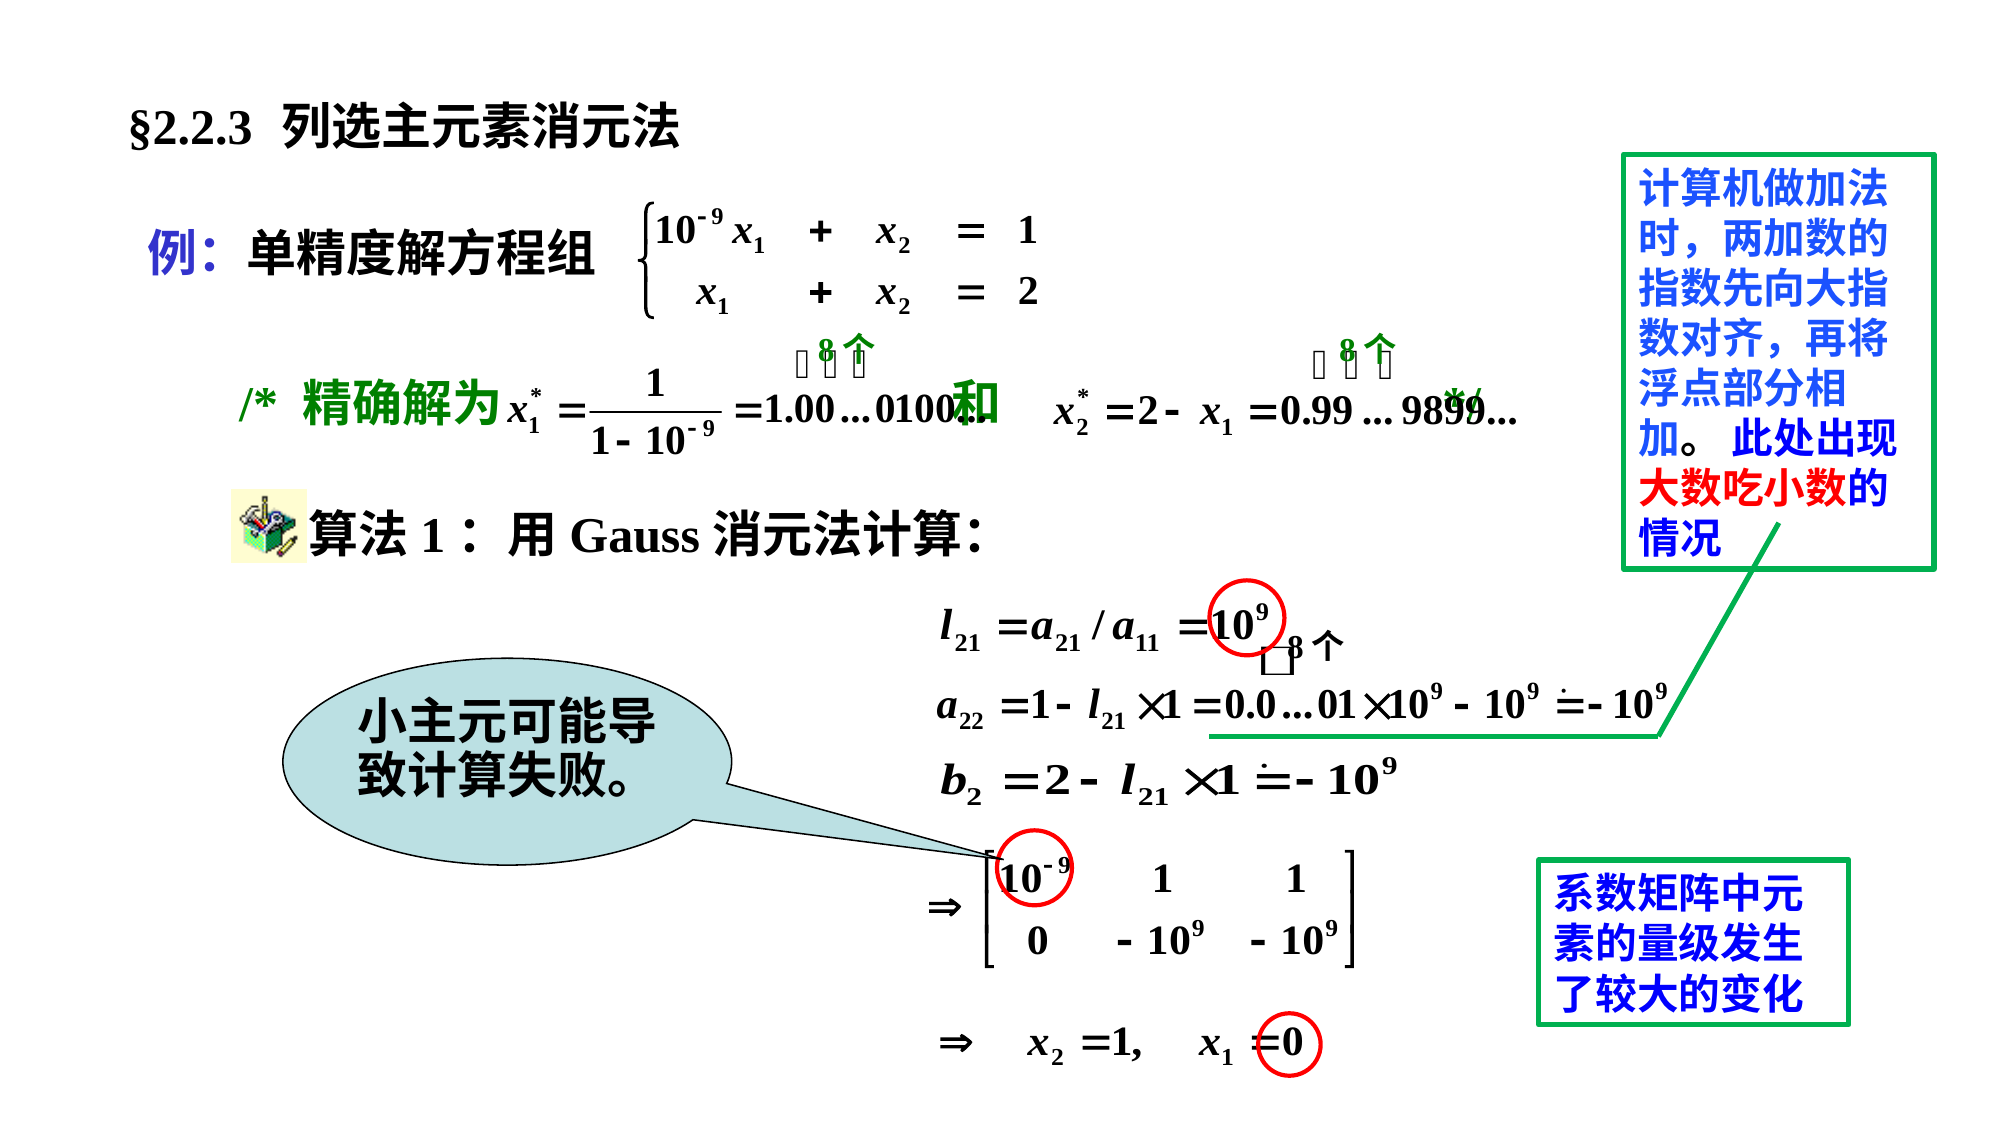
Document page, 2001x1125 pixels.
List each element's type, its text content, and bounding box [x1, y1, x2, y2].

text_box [230, 489, 1204, 572]
text_box [1008, 830, 1061, 841]
text_box 系数矩阵中元素的量级发生了较大的变化 [1538, 859, 1849, 1025]
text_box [932, 1013, 1311, 1073]
text_box 小主元可能导致计算失败。 [282, 658, 937, 866]
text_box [132, 195, 1045, 326]
text_box [1316, 1028, 1321, 1061]
text_box §2.2.3 列选主元素消元法 [112, 79, 1151, 164]
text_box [930, 592, 1677, 814]
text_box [921, 842, 1370, 976]
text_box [1209, 153, 1935, 737]
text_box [224, 320, 1204, 465]
